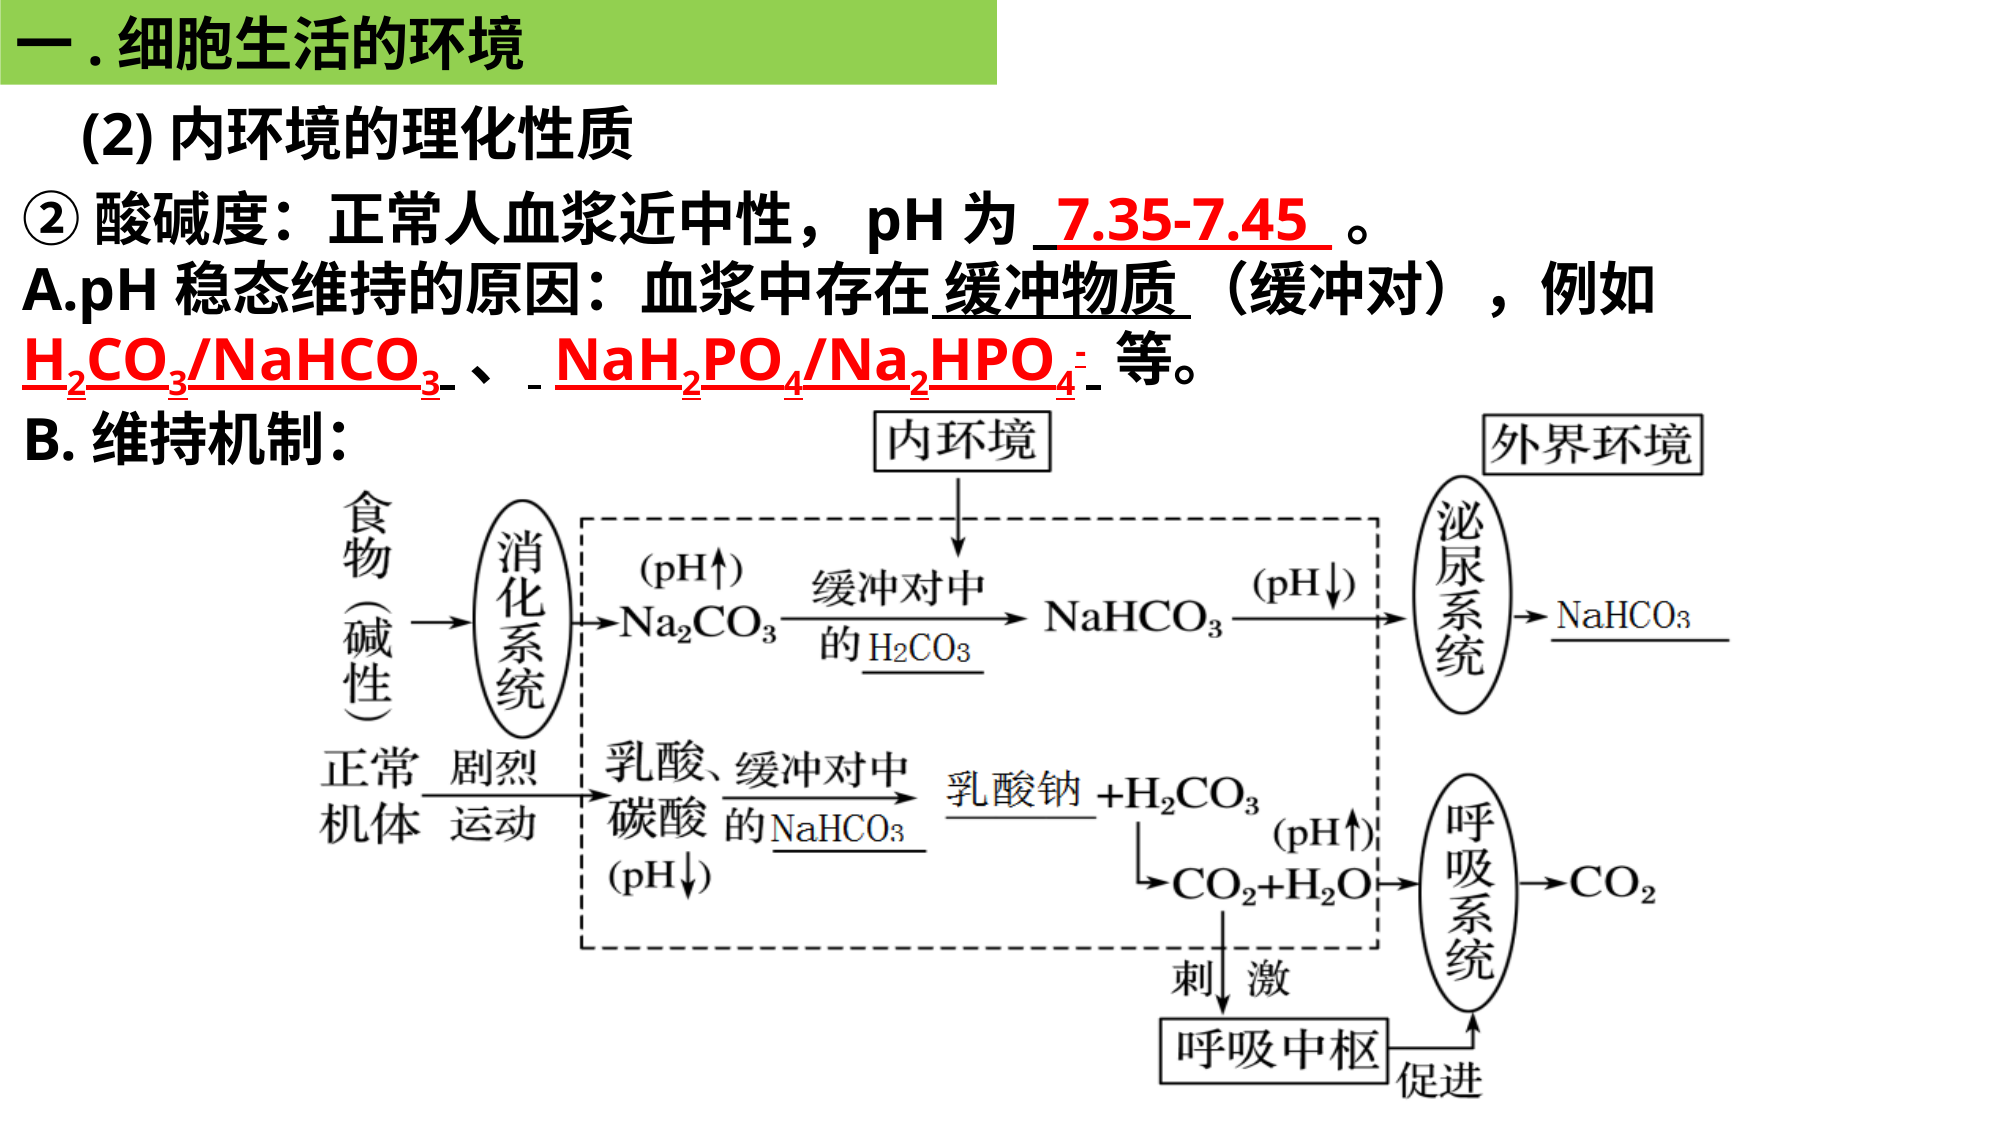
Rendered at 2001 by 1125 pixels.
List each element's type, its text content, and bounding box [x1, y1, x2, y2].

text_box 一.细胞生活的环境 [0, 0, 997, 85]
text_box (2)内环境的理化性质 [66, 90, 670, 175]
text_box ②酸碱度：正常人血浆近中性，pH为_7.35-7.45_。 A.pH稳态维持的原因：血浆中存在 缓冲物质 （缓冲对），例如 H2CO3/NaHCO3 、 NaH2PO4/Na2HPO4- 等。 B.维持机制： [7, 175, 1987, 480]
picture [315, 385, 1736, 1120]
